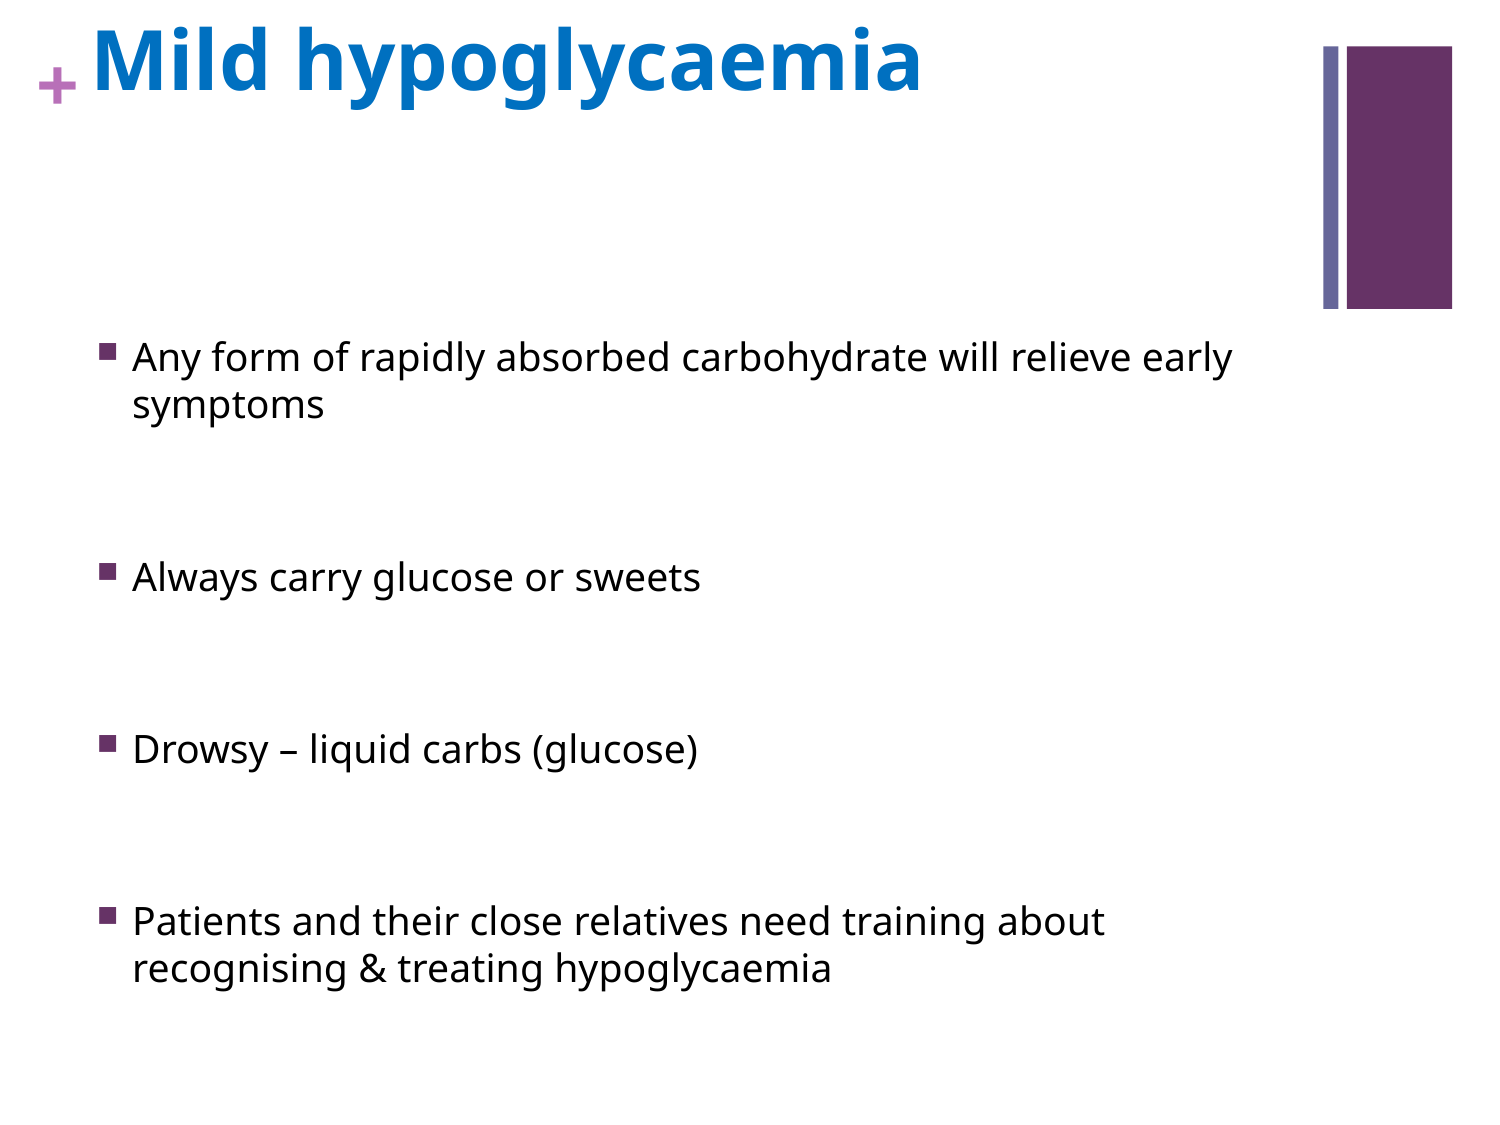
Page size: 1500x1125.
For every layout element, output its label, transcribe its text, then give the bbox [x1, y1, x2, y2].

title Mild hypoglycaemia [75, 0, 1425, 209]
list Any form of rapidly absorbed carbohydrate will relieve early symptoms Always carry glucose or sweets Drowsy – liquid carbs (glucose) Patients and their close relatives need training about recognising & treating hypoglycaemia [81, 324, 1322, 1005]
